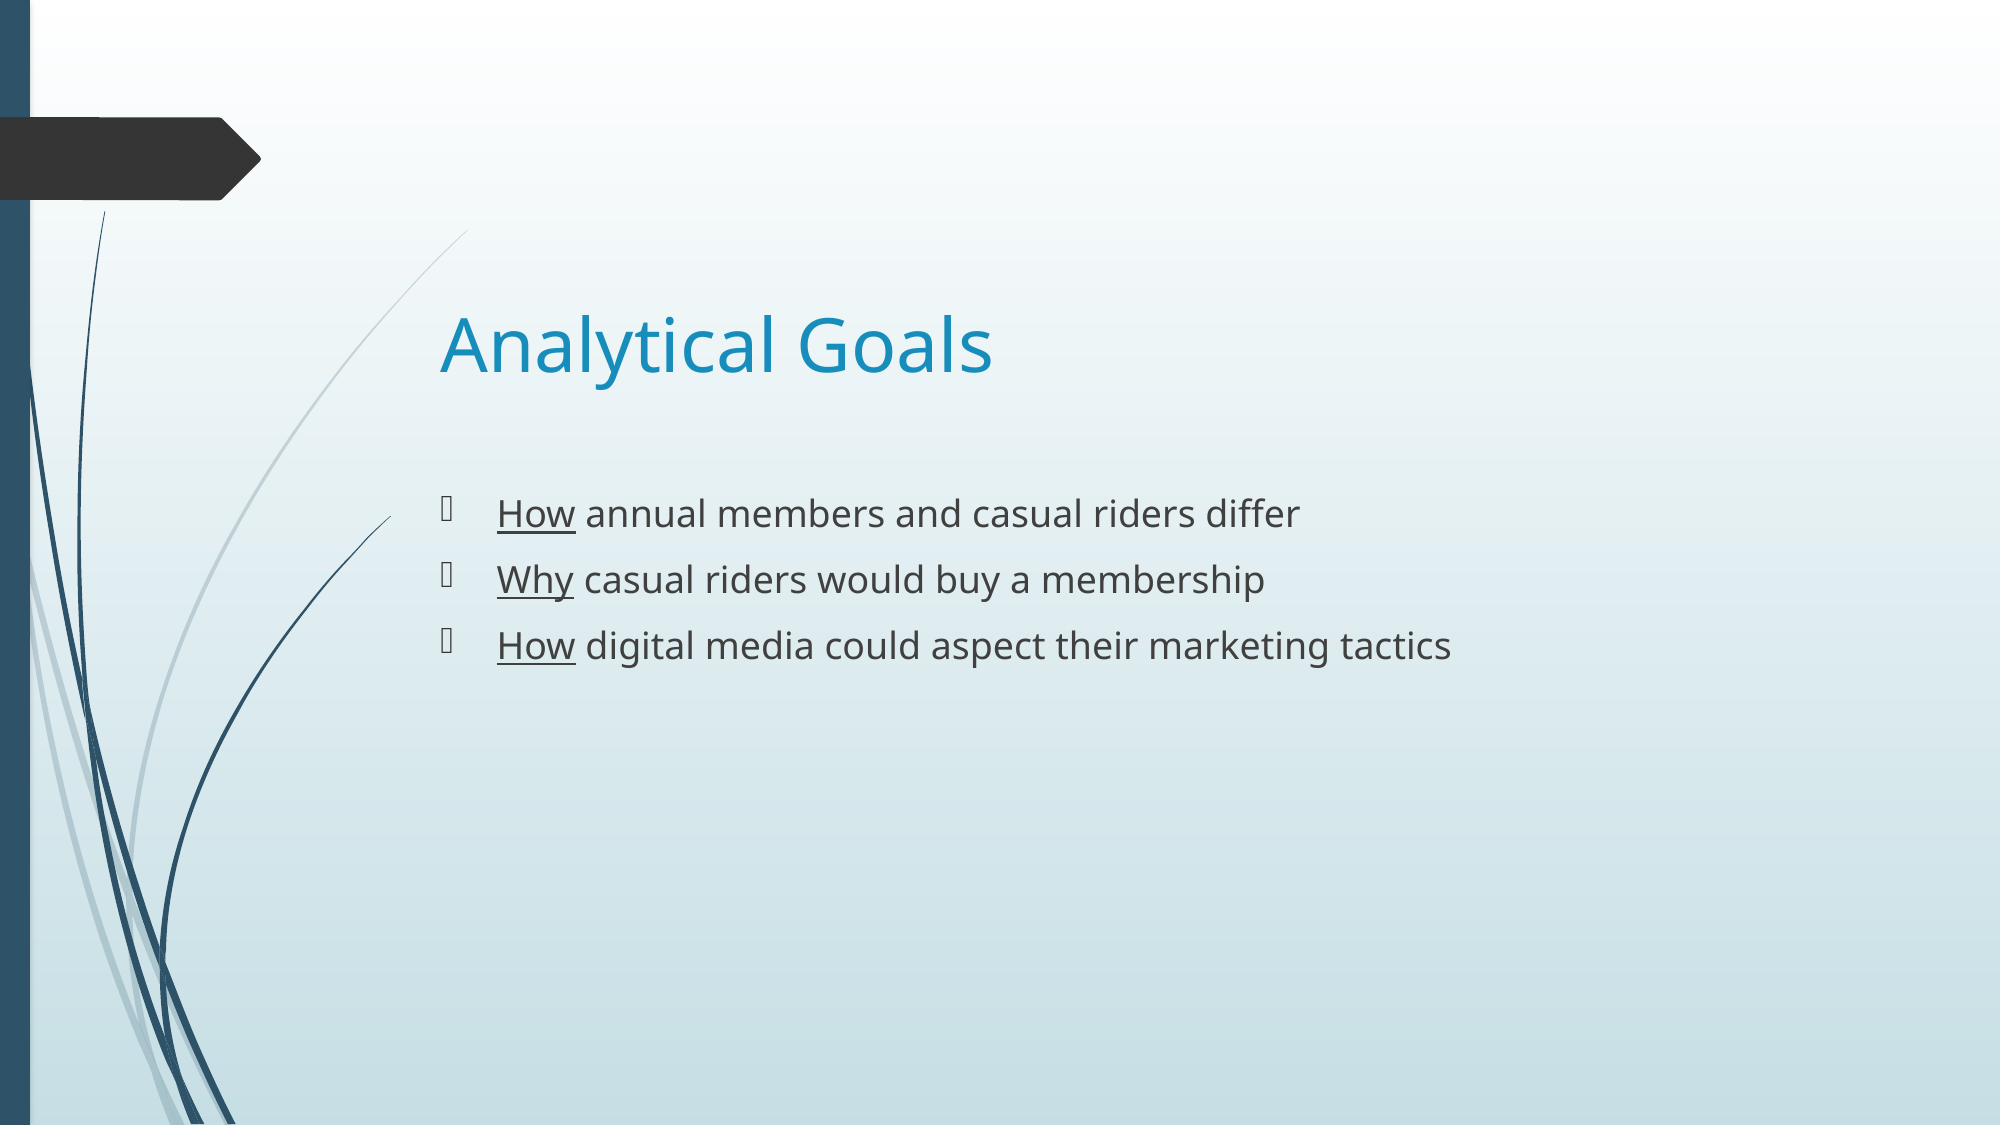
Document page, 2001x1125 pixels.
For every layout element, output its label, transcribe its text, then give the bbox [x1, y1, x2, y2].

title Analytical Goals [425, 289, 1888, 482]
list How annual members and casual riders differ Why casual riders would buy a membership How digital media could aspect their marketing tactics [425, 482, 1888, 1103]
